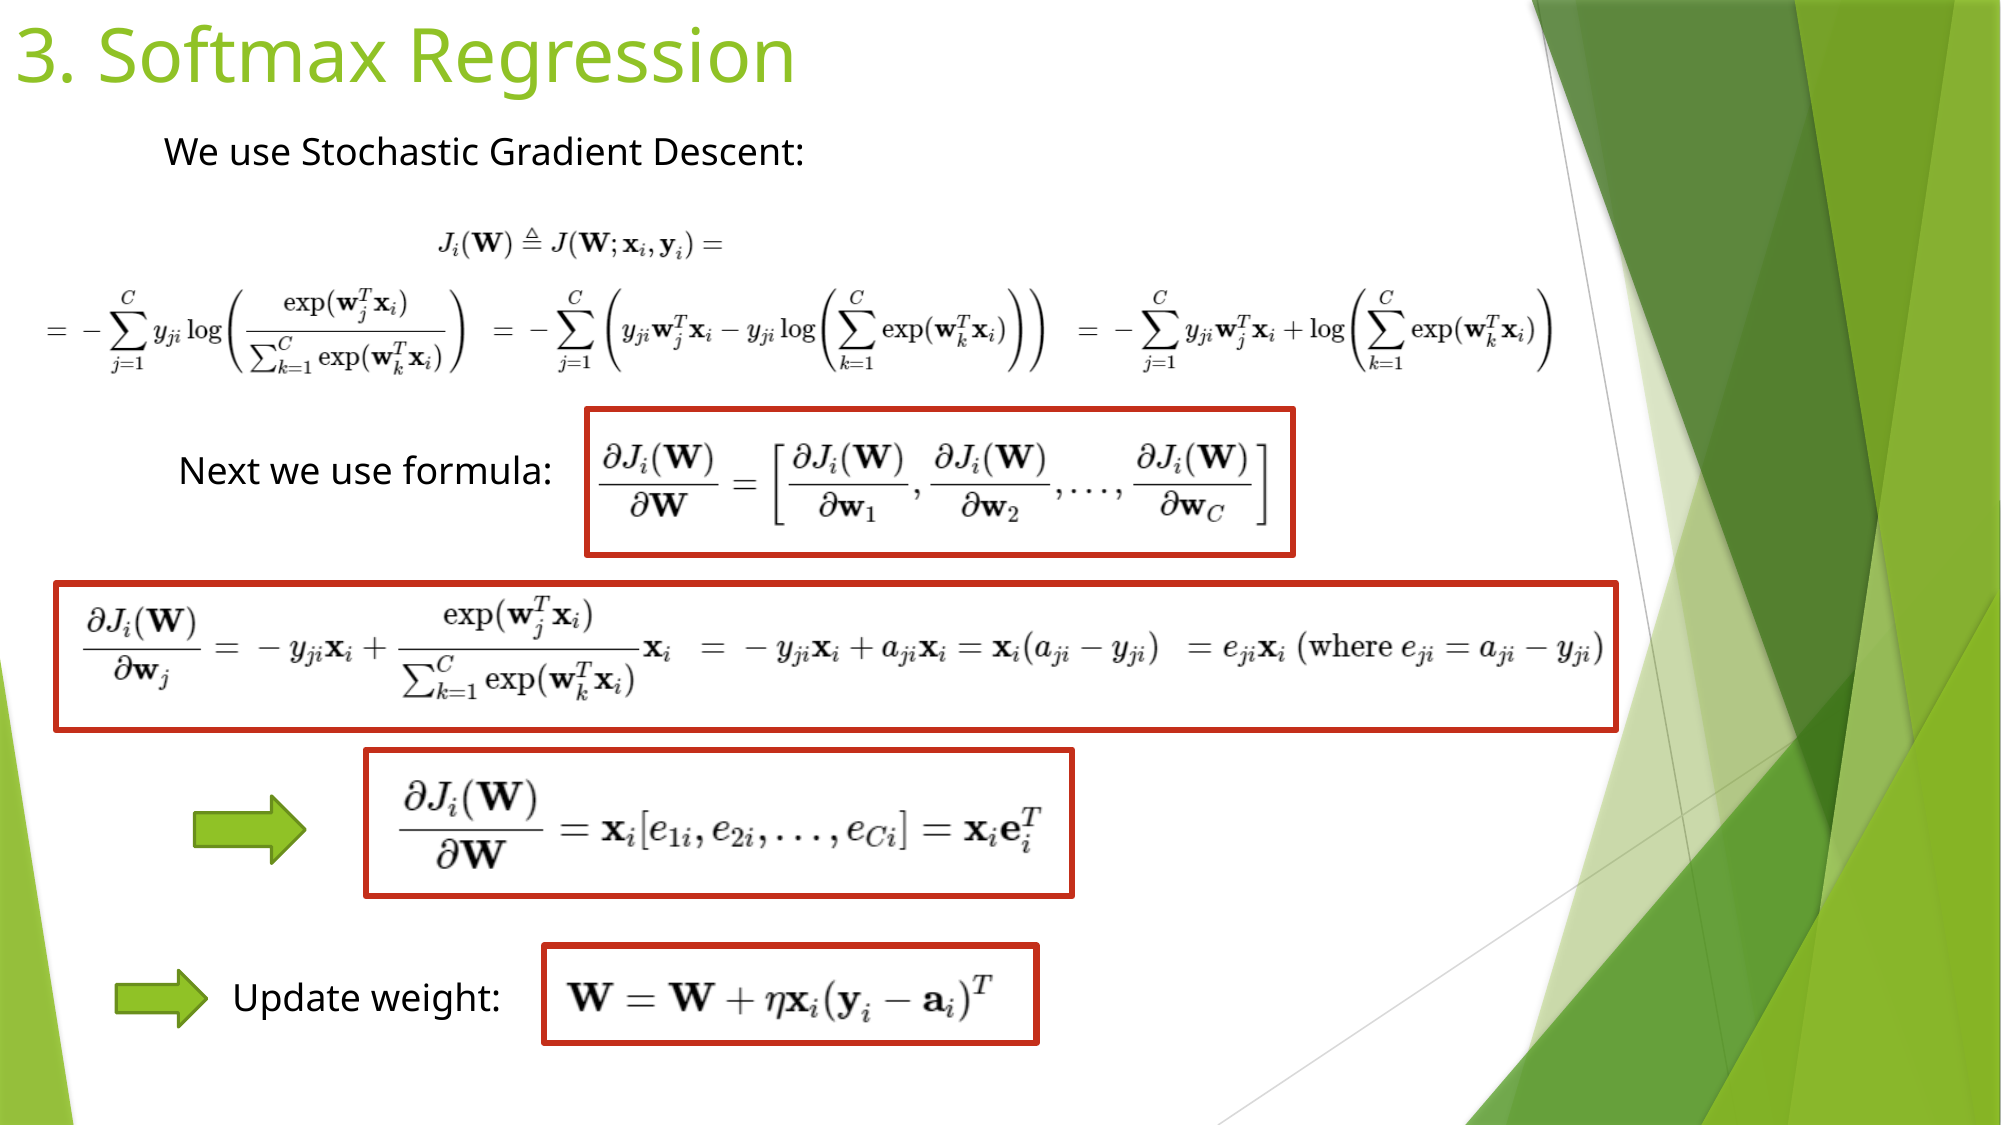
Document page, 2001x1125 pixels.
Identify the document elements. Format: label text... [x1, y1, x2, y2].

title 3. Softmax Regression [0, 0, 873, 121]
text_box Update weight: [217, 966, 526, 1027]
text_box [192, 794, 307, 865]
picture [586, 424, 1283, 540]
text_box [1057, 748, 1074, 898]
text_box [114, 968, 208, 1029]
picture [27, 206, 1560, 396]
picture [365, 749, 1060, 899]
picture [55, 583, 1617, 716]
text_box [54, 725, 1618, 732]
text_box [585, 407, 1295, 557]
text_box Next we use formula: [163, 439, 568, 500]
text_box [542, 944, 1038, 1044]
text_box We use Stochastic Gradient Descent: [148, 120, 821, 180]
picture [543, 950, 1015, 1044]
